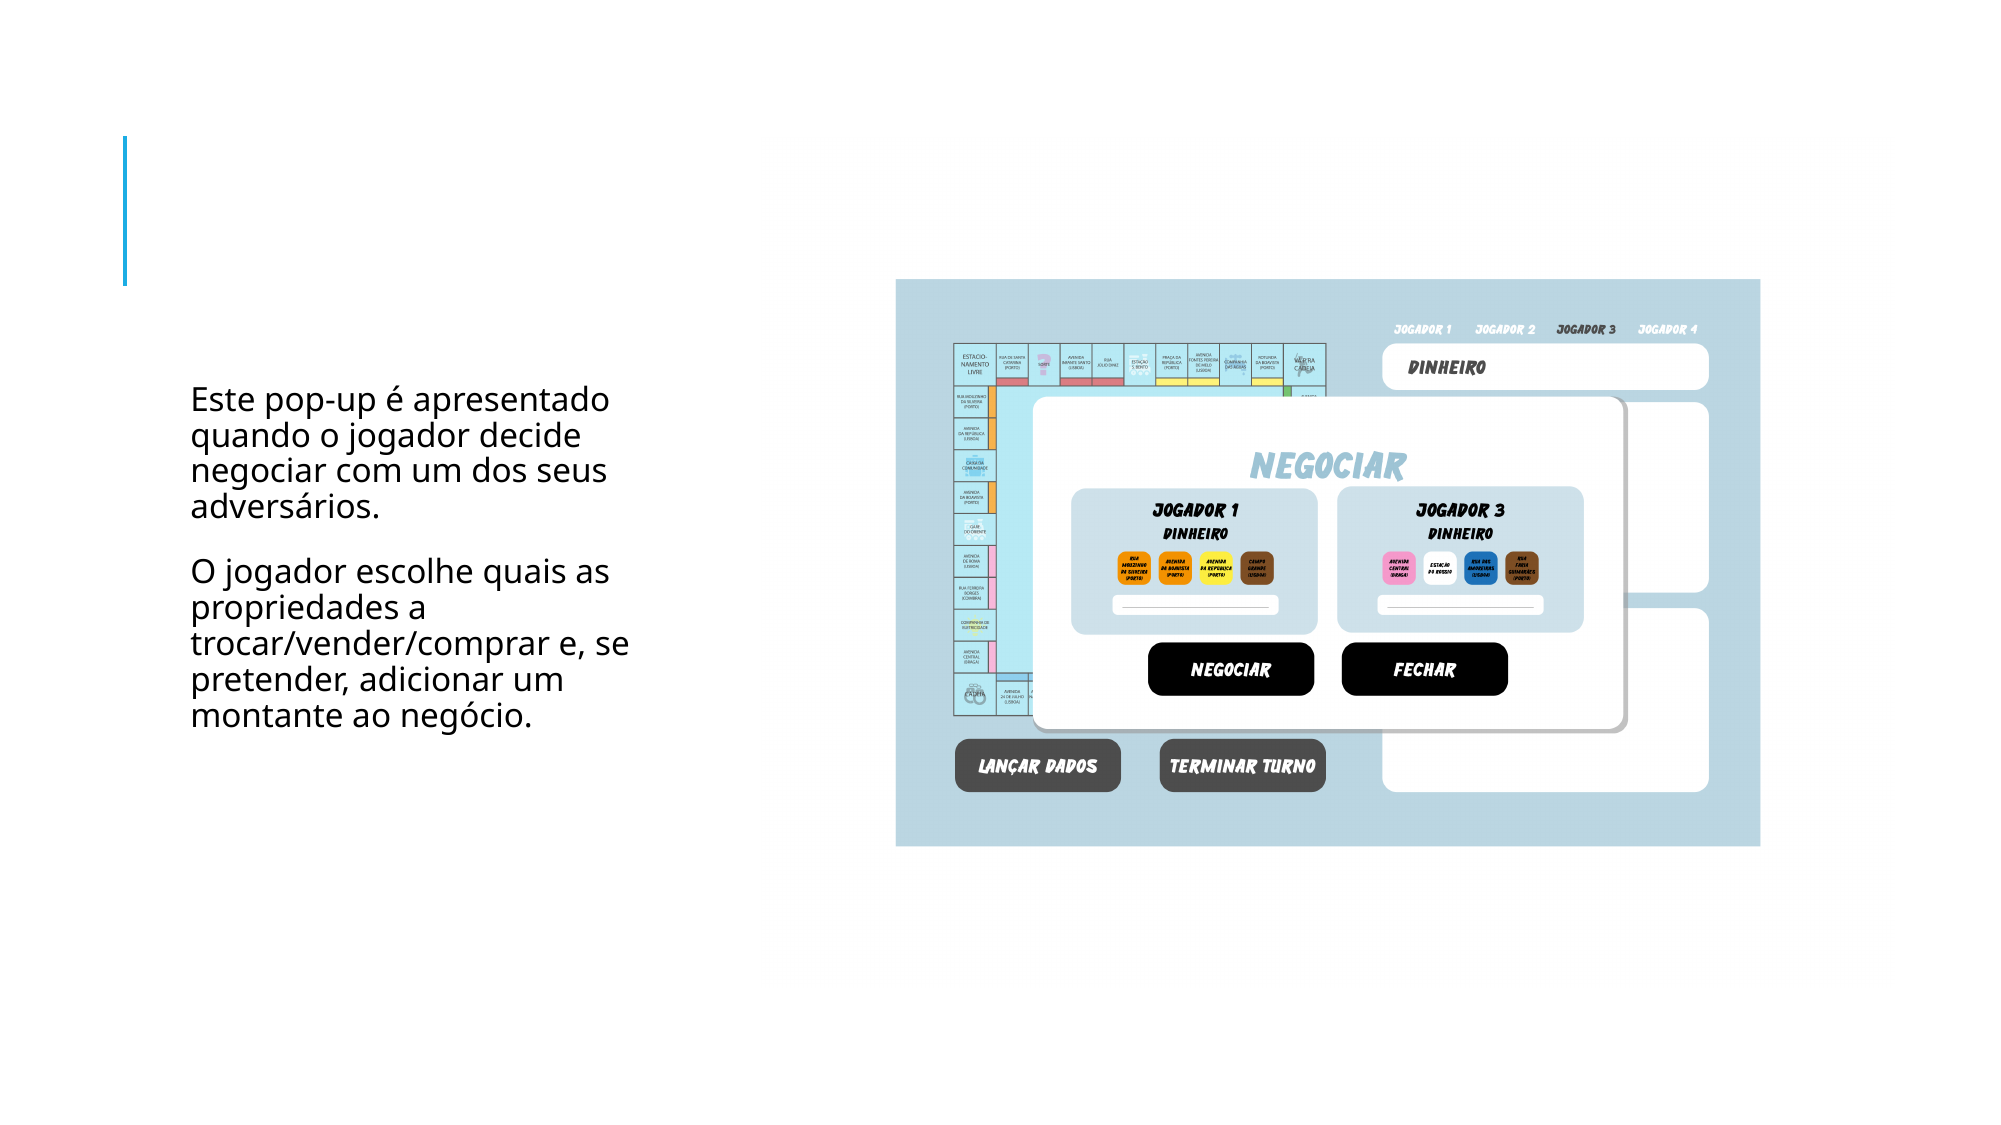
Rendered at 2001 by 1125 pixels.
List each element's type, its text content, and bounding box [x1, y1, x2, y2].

list Este pop-up é apresentado quando o jogador decide negociar com um dos seus adversários. O jogador escolhe quais as propriedades a trocar/vender/comprar e, se pretender, adicionar um montante ao negócio. [168, 375, 682, 1020]
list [761, 137, 1896, 988]
